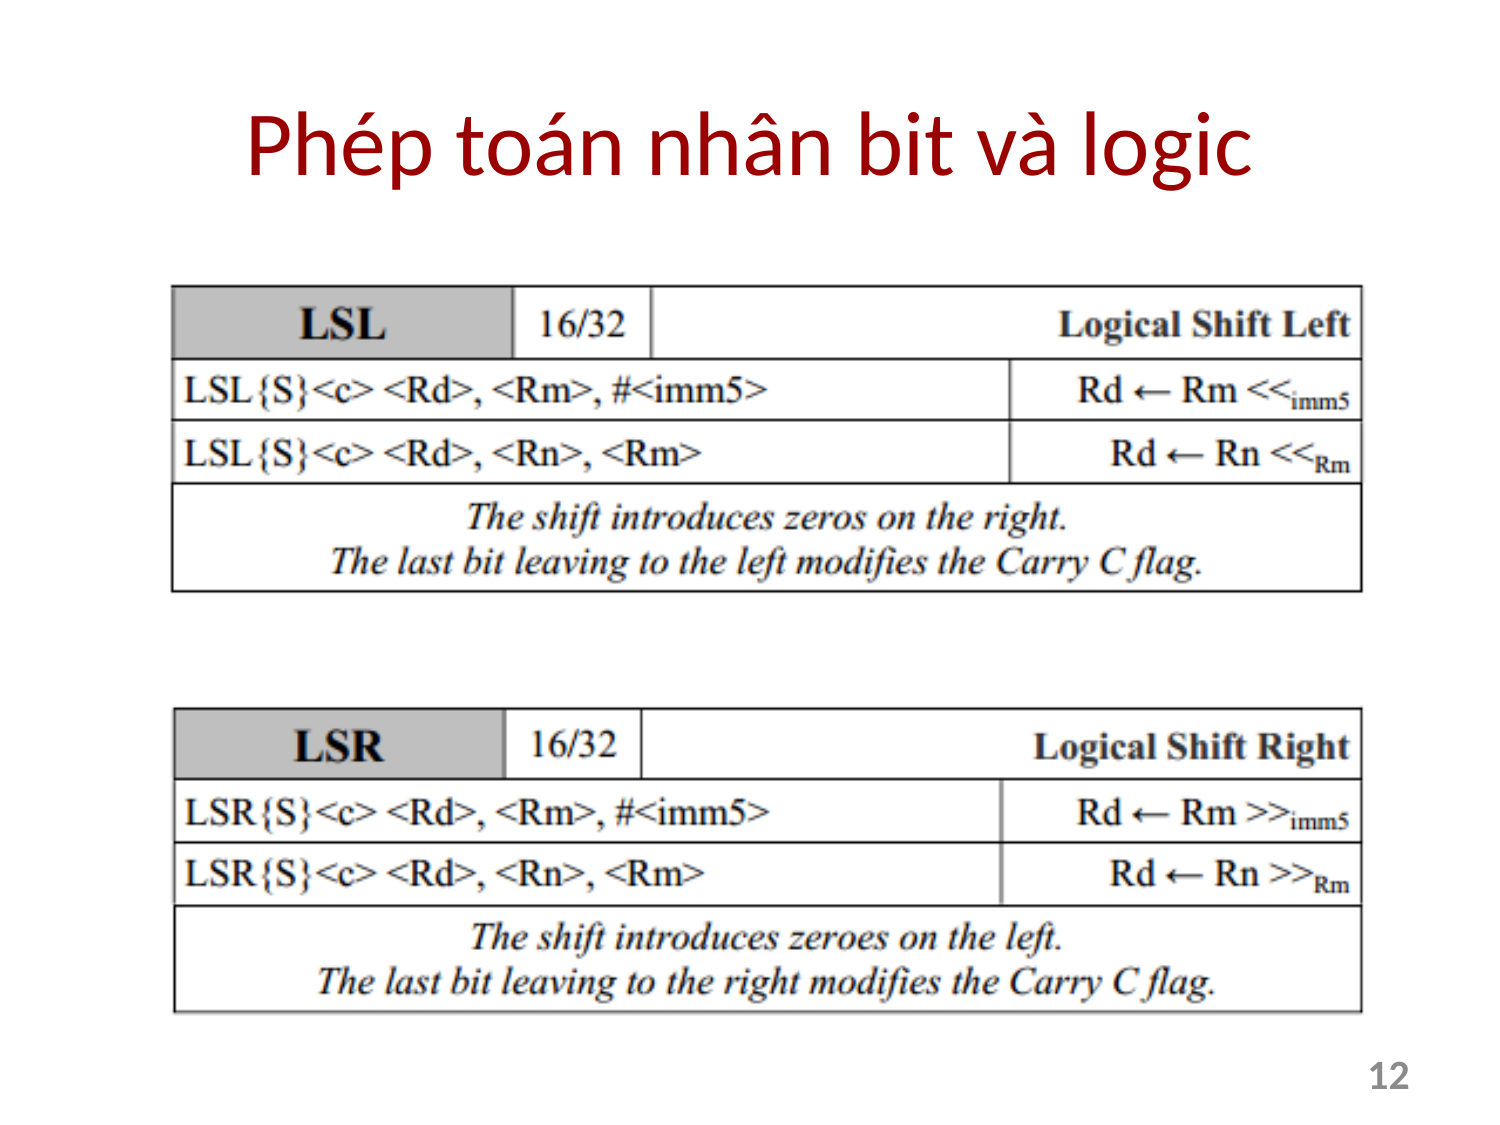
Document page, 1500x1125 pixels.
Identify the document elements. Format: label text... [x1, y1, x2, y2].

picture [160, 274, 1376, 1026]
slide_number 12 [1074, 1042, 1425, 1103]
title Phép toán nhân bit và logic [75, 45, 1425, 233]
